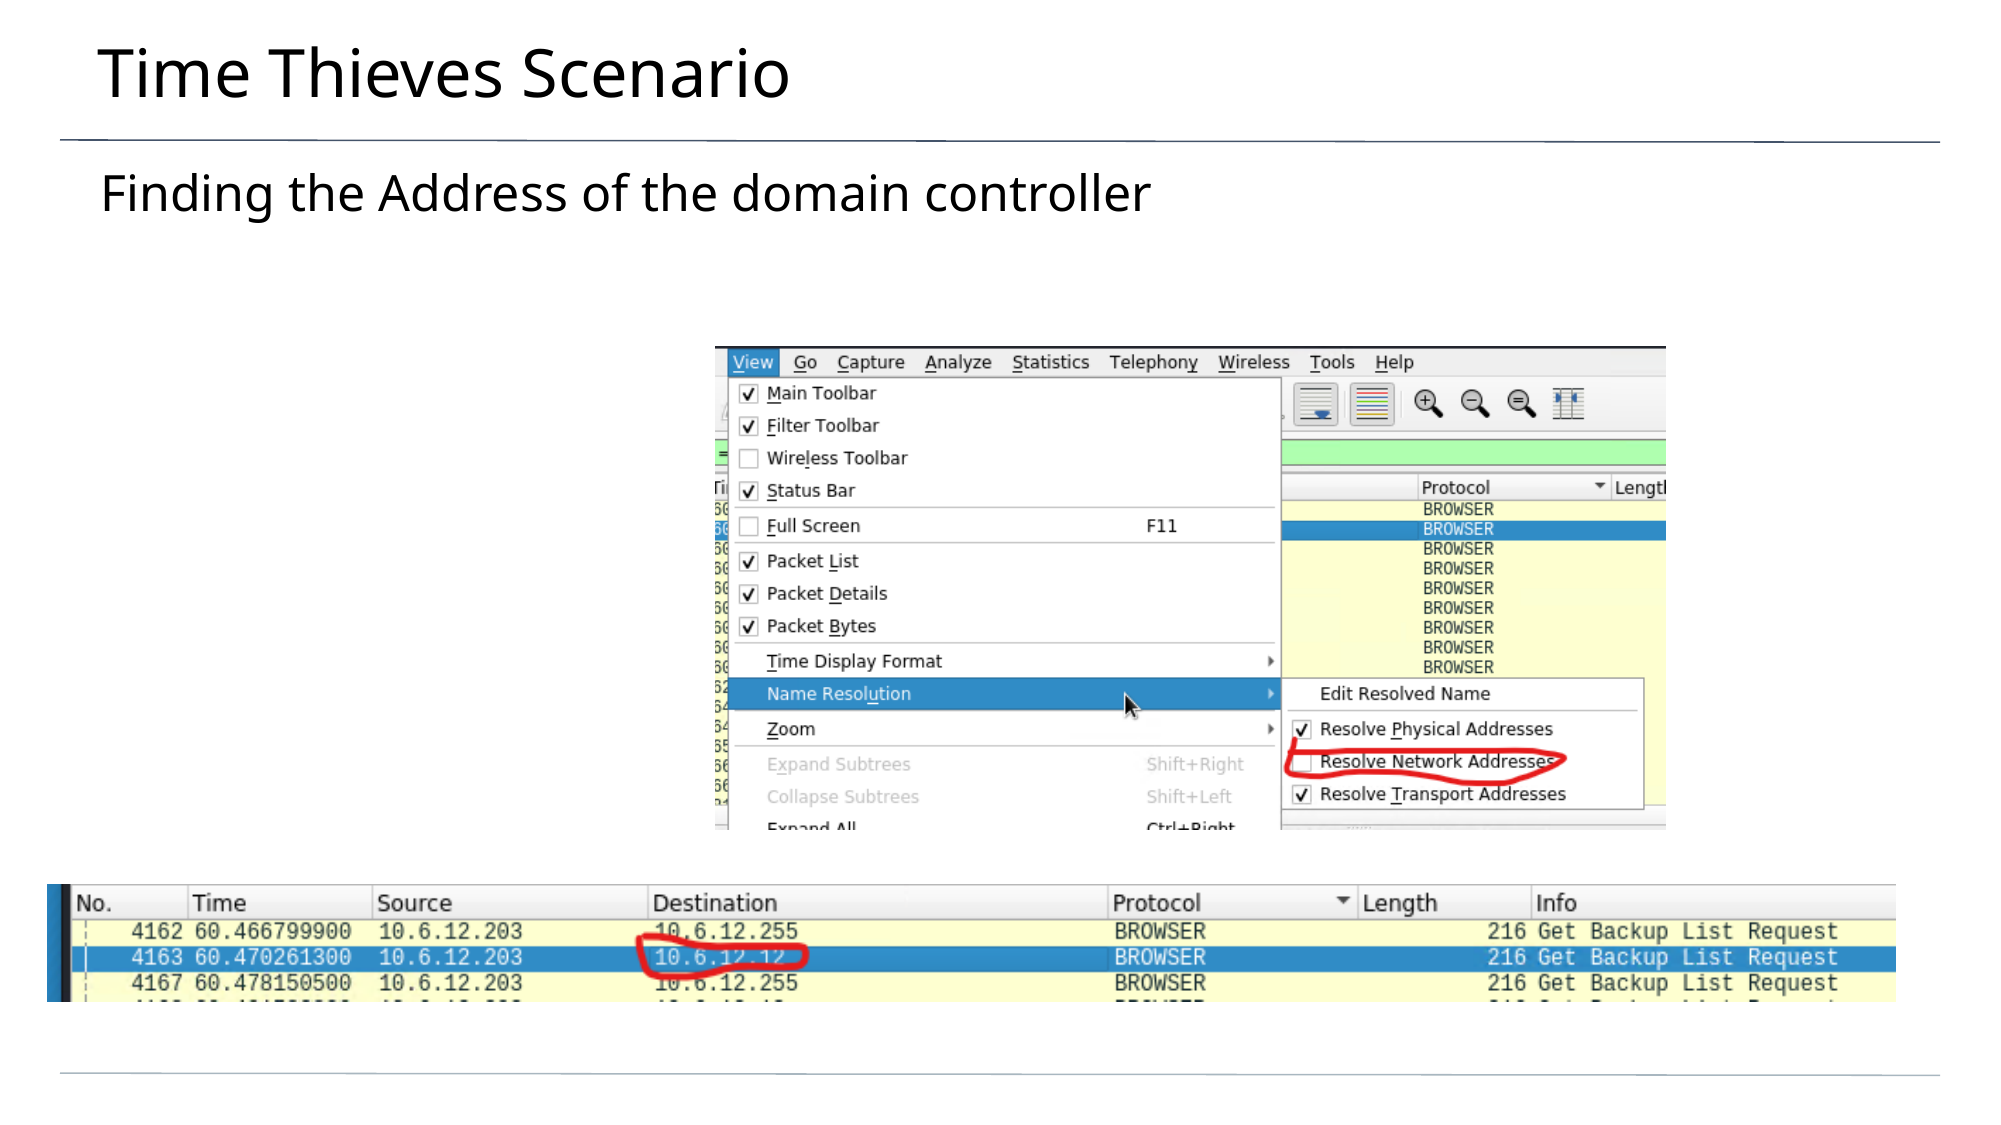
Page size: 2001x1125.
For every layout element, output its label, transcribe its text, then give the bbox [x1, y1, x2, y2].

title Time Thieves Scenario [0, 0, 2000, 117]
picture [47, 884, 1896, 1002]
picture [715, 346, 1666, 830]
subtitle Finding the Address of the domain controller [0, 147, 2000, 228]
